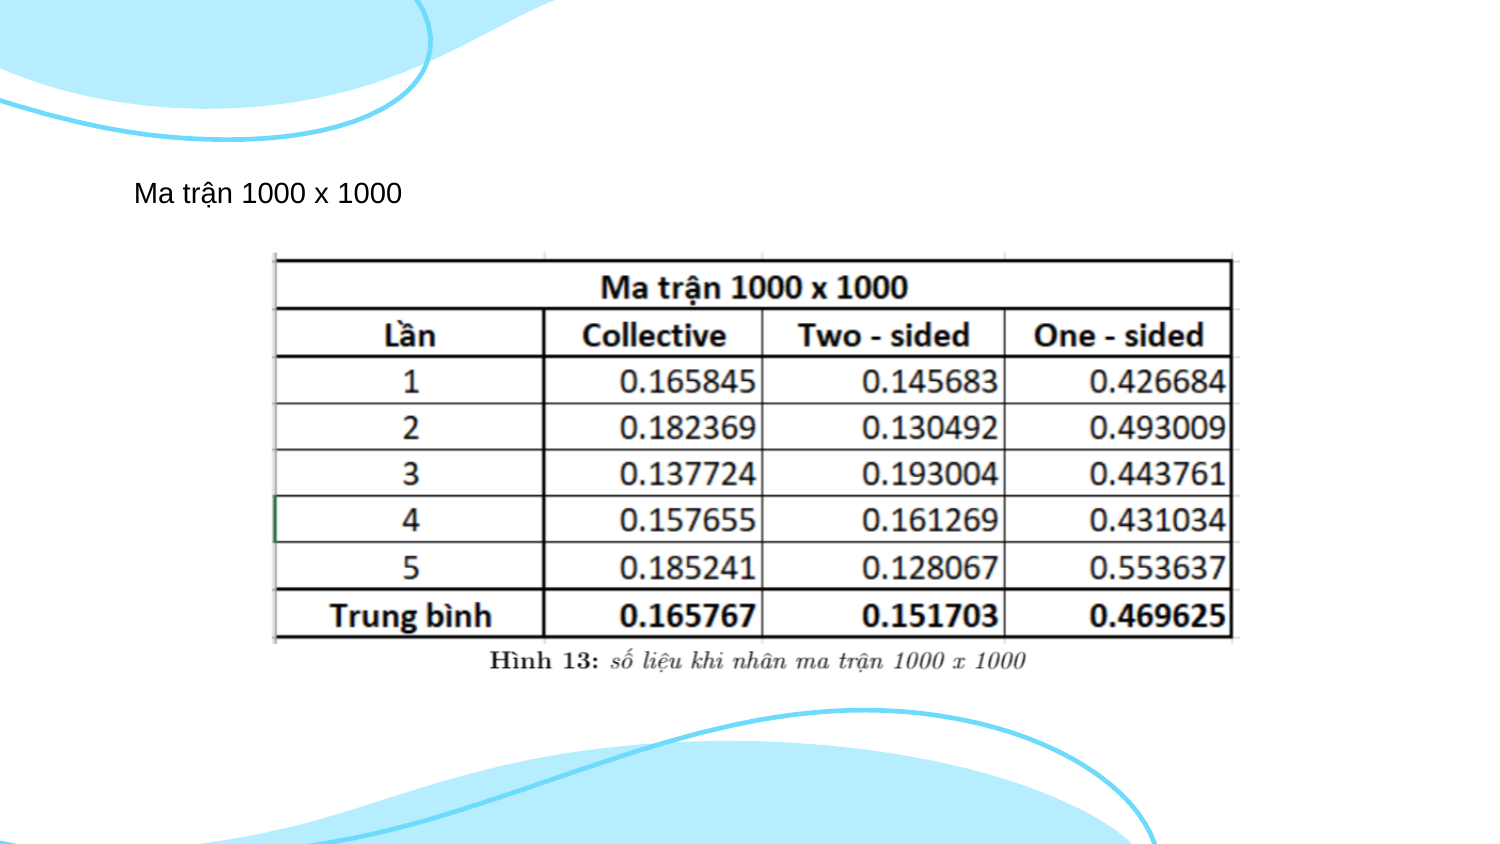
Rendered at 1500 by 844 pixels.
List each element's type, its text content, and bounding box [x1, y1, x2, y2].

picture [259, 242, 1240, 677]
text_box Ma trận 1000 x 1000 [119, 167, 1227, 218]
